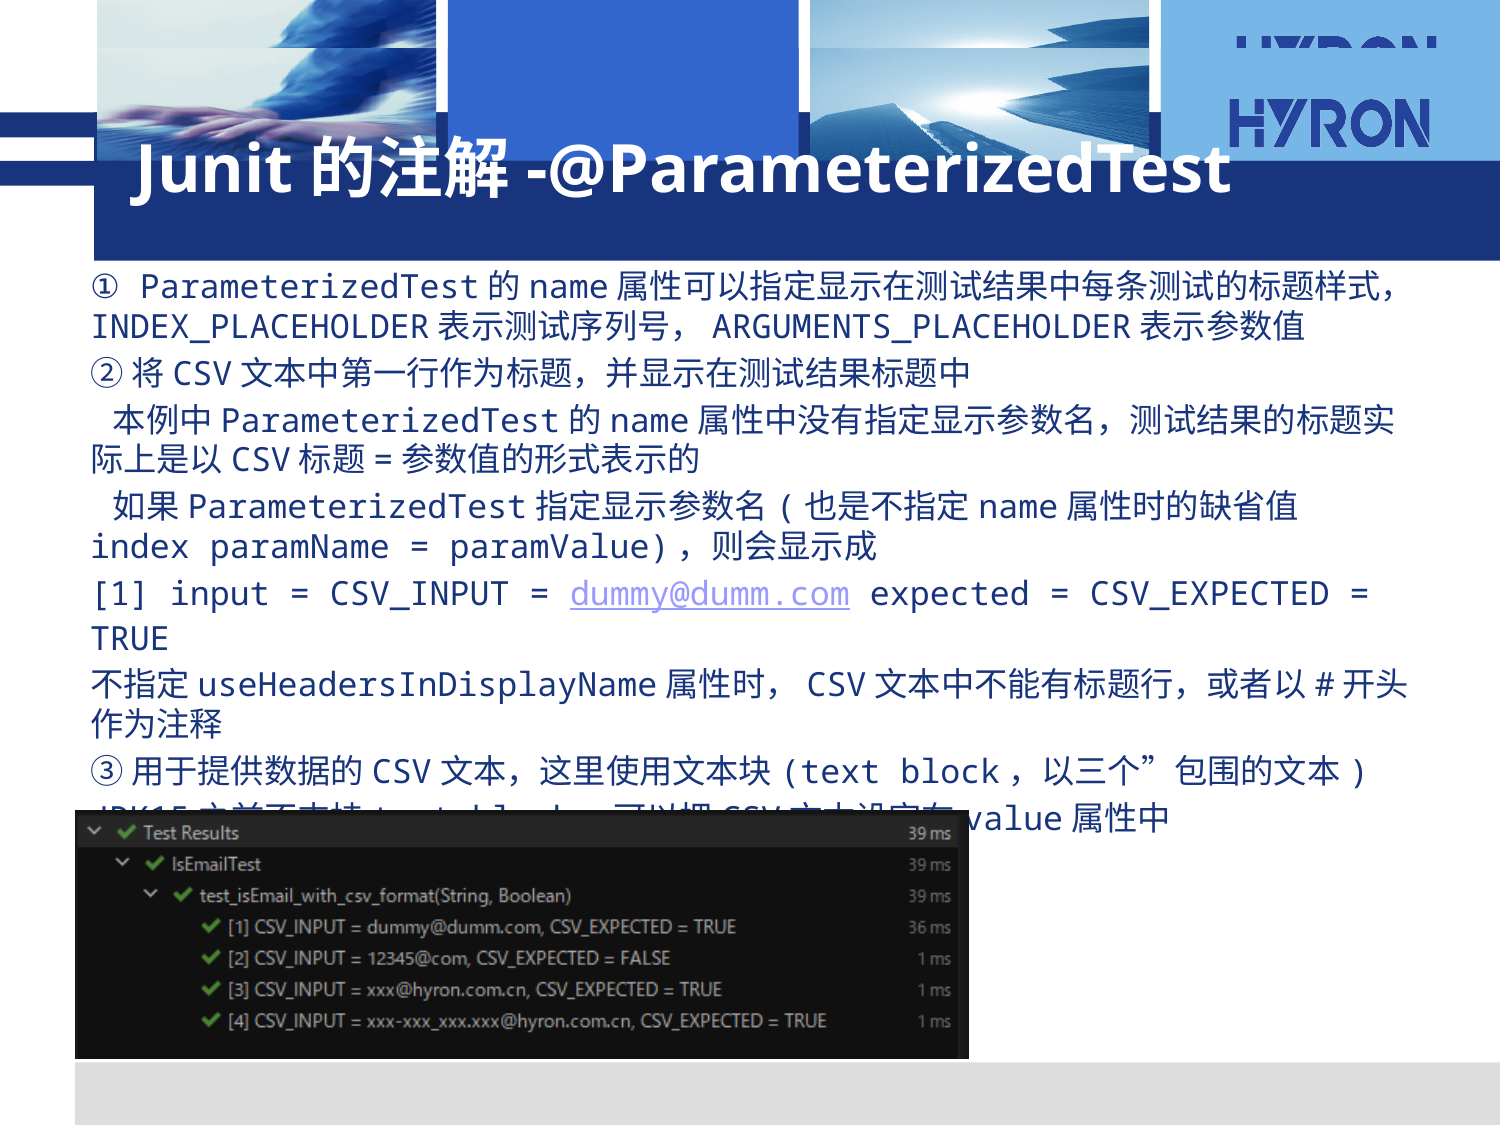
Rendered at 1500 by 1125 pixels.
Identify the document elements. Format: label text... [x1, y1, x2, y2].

list ① ParameterizedTest的name属性可以指定显示在测试结果中每条测试的标题样式，INDEX_PLACEHOLDER表示测试序列号，ARGUMENTS_PLACEHOLDER表示参数值 ②将CSV文本中第一行作为标题，并显示在测试结果标题中 本例中ParameterizedTest的name属性中没有指定显示参数名，测试结果的标题实际上是以CSV标题=参数值的形式表示的 如果ParameterizedTest指定显示参数名(也是不指定name属性时的缺省值 index paramName = paramValue)，则会显示成 [1] input = CSV_INPUT = dummy@dumm.com expected = CSV_EXPECTED = TRUE 不指定useHeadersInDisplayName属性时，CSV文本中不能有标题行，或者以#开头作为注释 ③用于提供数据的CSV文本，这里使用文本块(text block，以三个”包围的文本) JDK15之前不支持text block，可以把CSV文本设定在value属性中 [74, 257, 1426, 1059]
title Junit的注解-@ParameterizedTest [120, 119, 1401, 213]
picture [1234, 30, 1440, 48]
picture [810, 0, 1150, 119]
picture [97, 0, 437, 160]
picture [74, 809, 970, 1059]
picture [1227, 93, 1433, 150]
